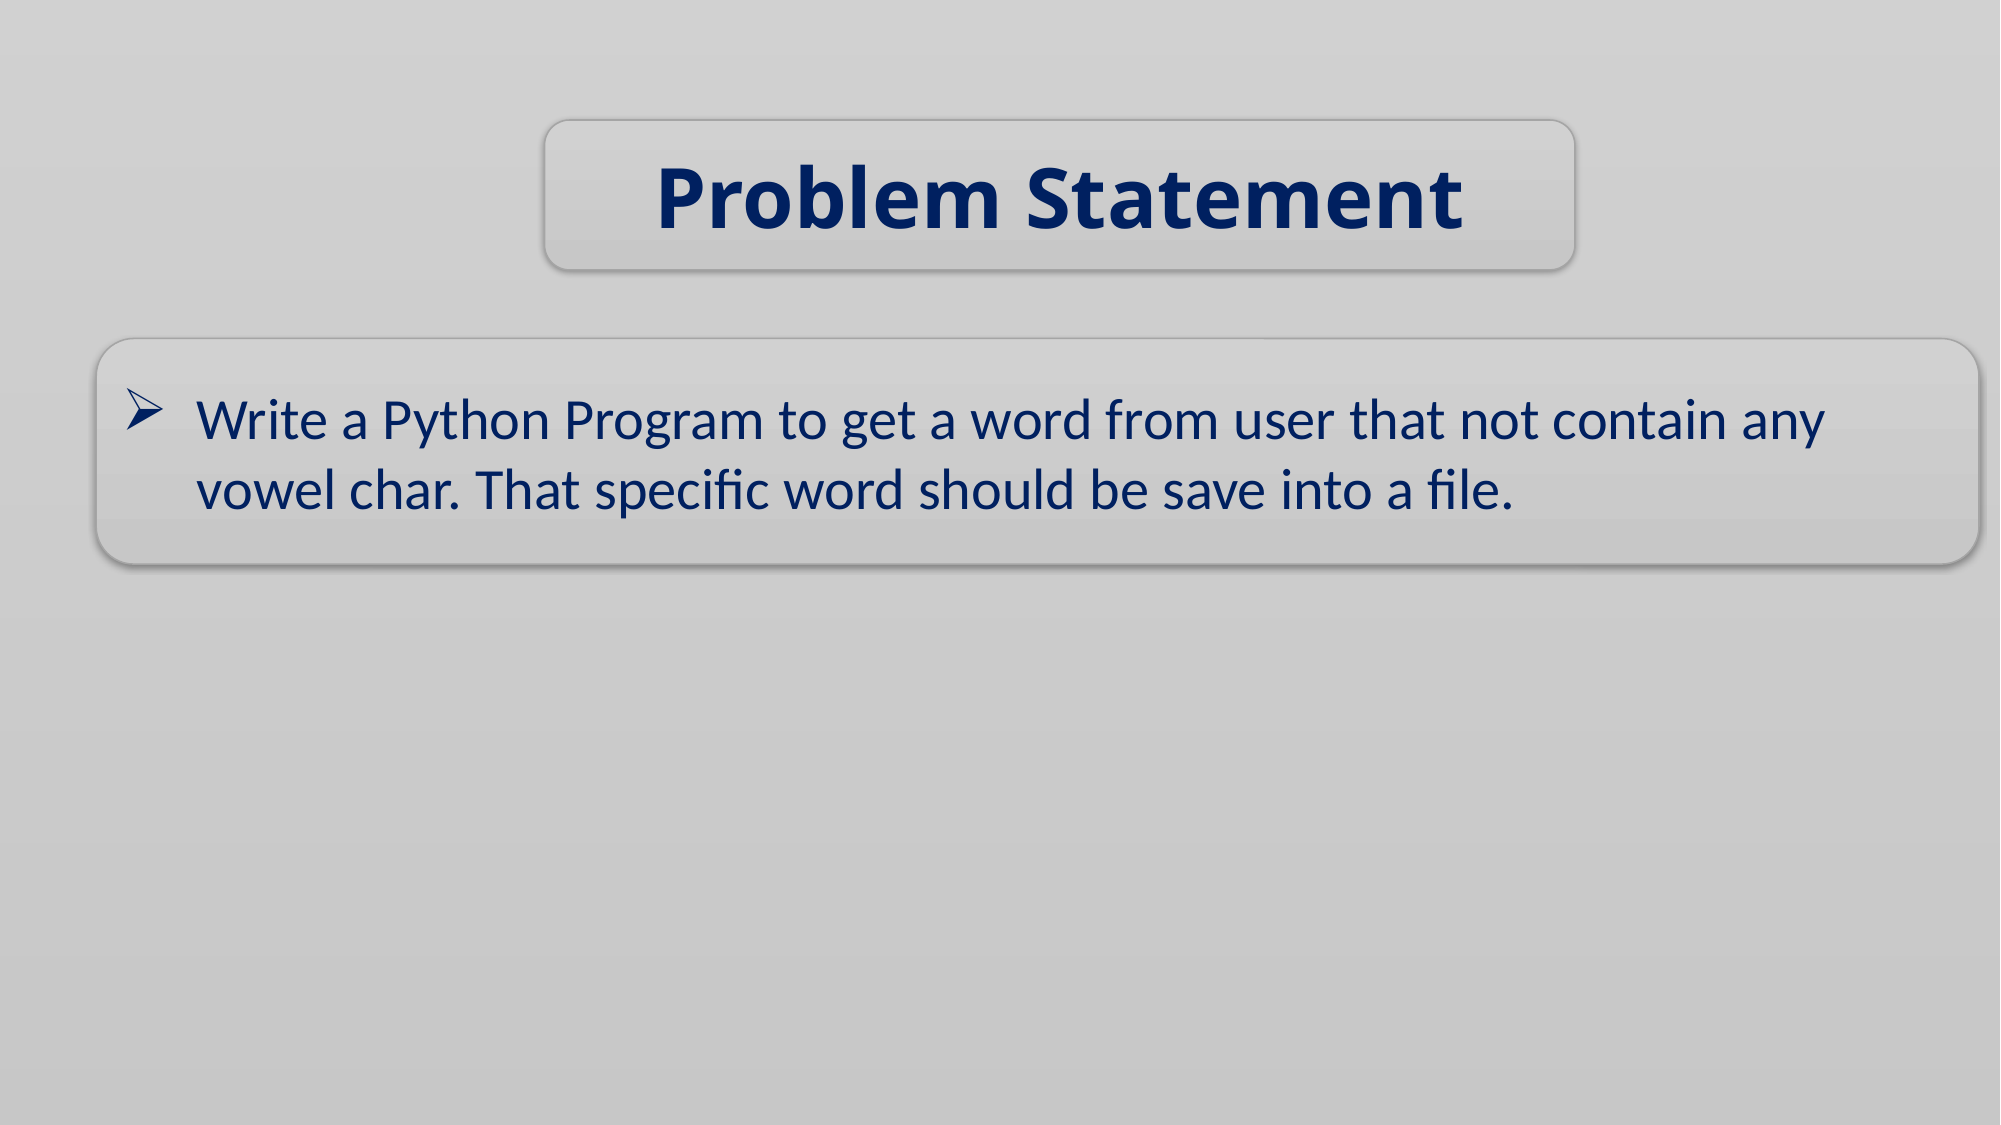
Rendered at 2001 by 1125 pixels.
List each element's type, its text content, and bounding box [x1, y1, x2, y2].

text_box Write a Python Program to get a word from user that not contain any vowel char. That specific word should be save into a file. [95, 337, 1980, 565]
text_box Problem Statement [543, 119, 1576, 271]
